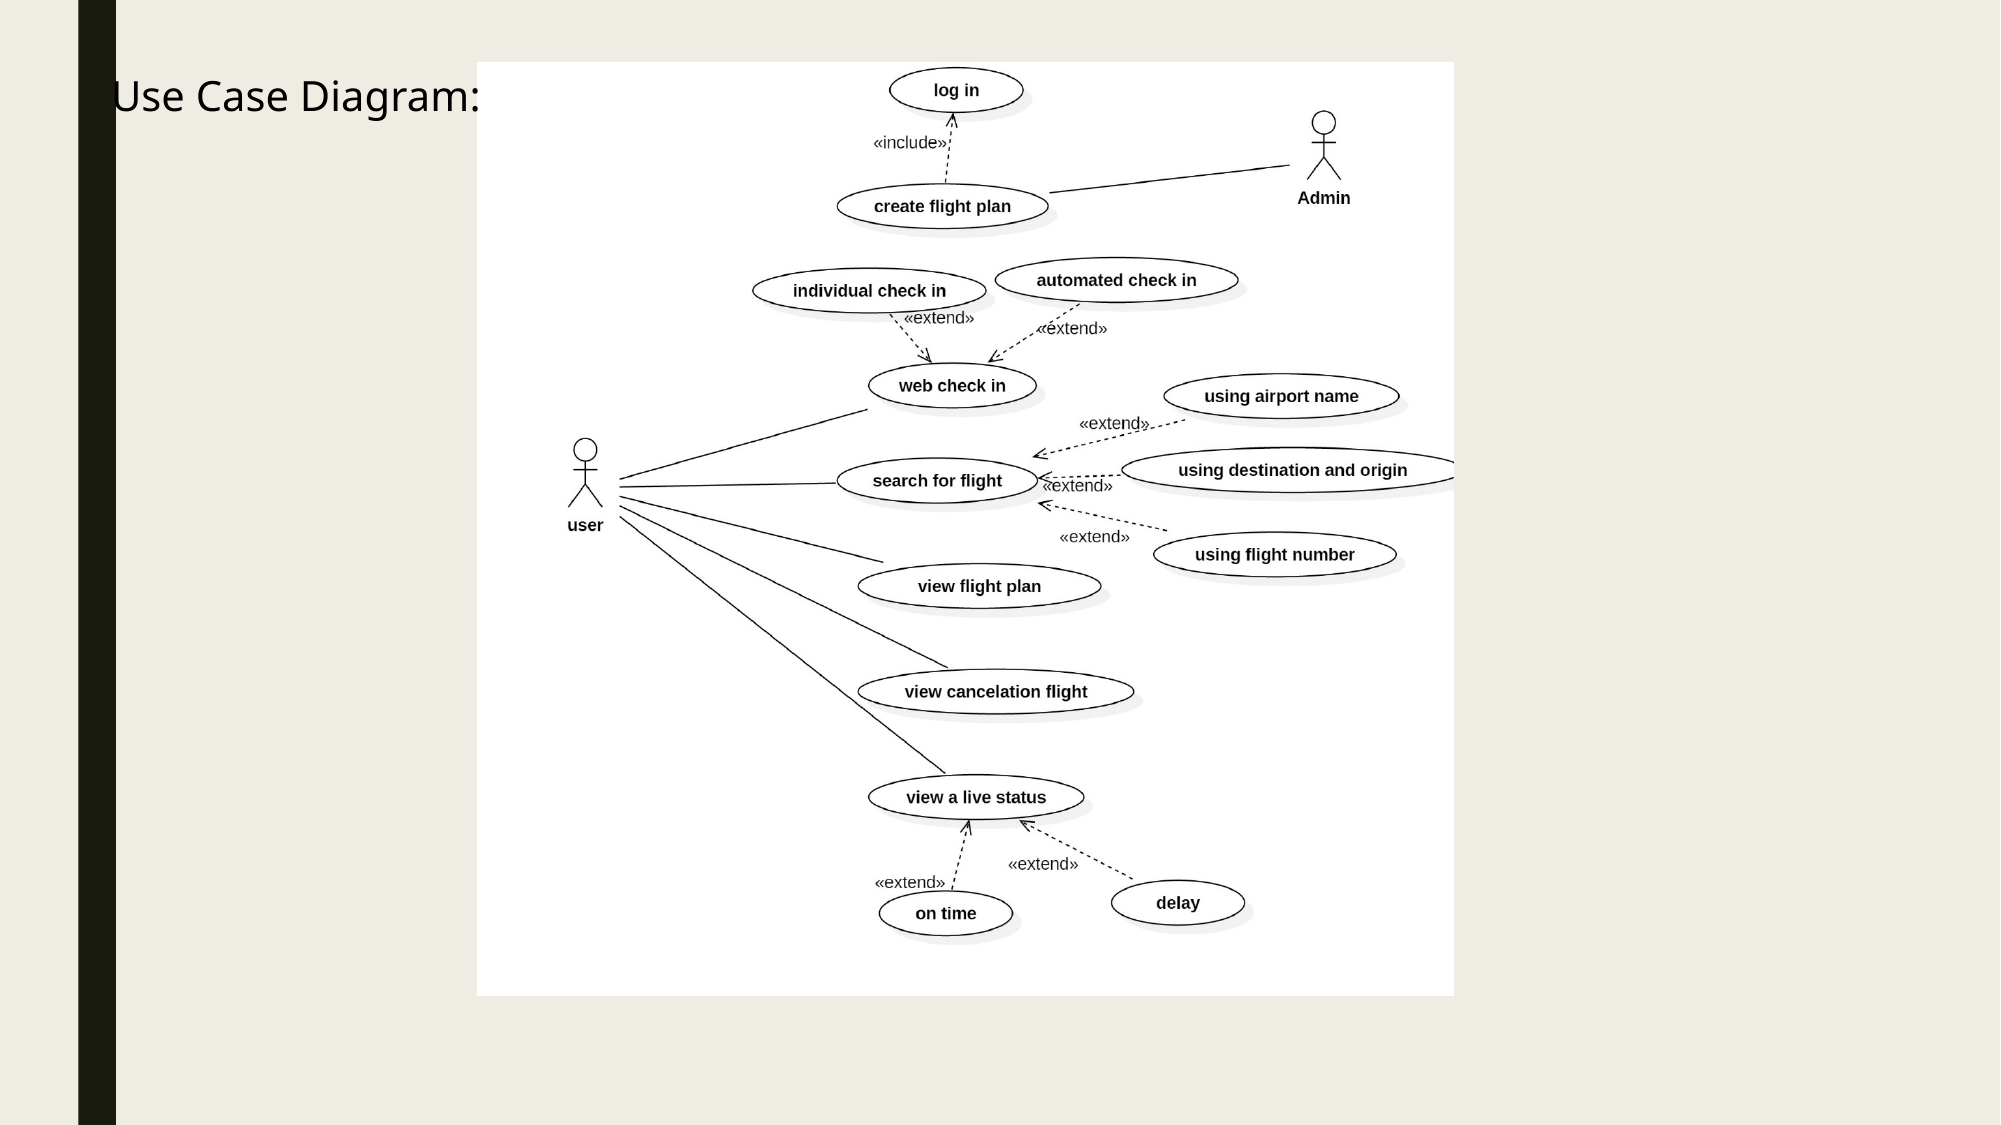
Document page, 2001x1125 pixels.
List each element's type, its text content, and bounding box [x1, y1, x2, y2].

picture [477, 62, 1454, 996]
text_box Use Case Diagram: [96, 62, 477, 128]
